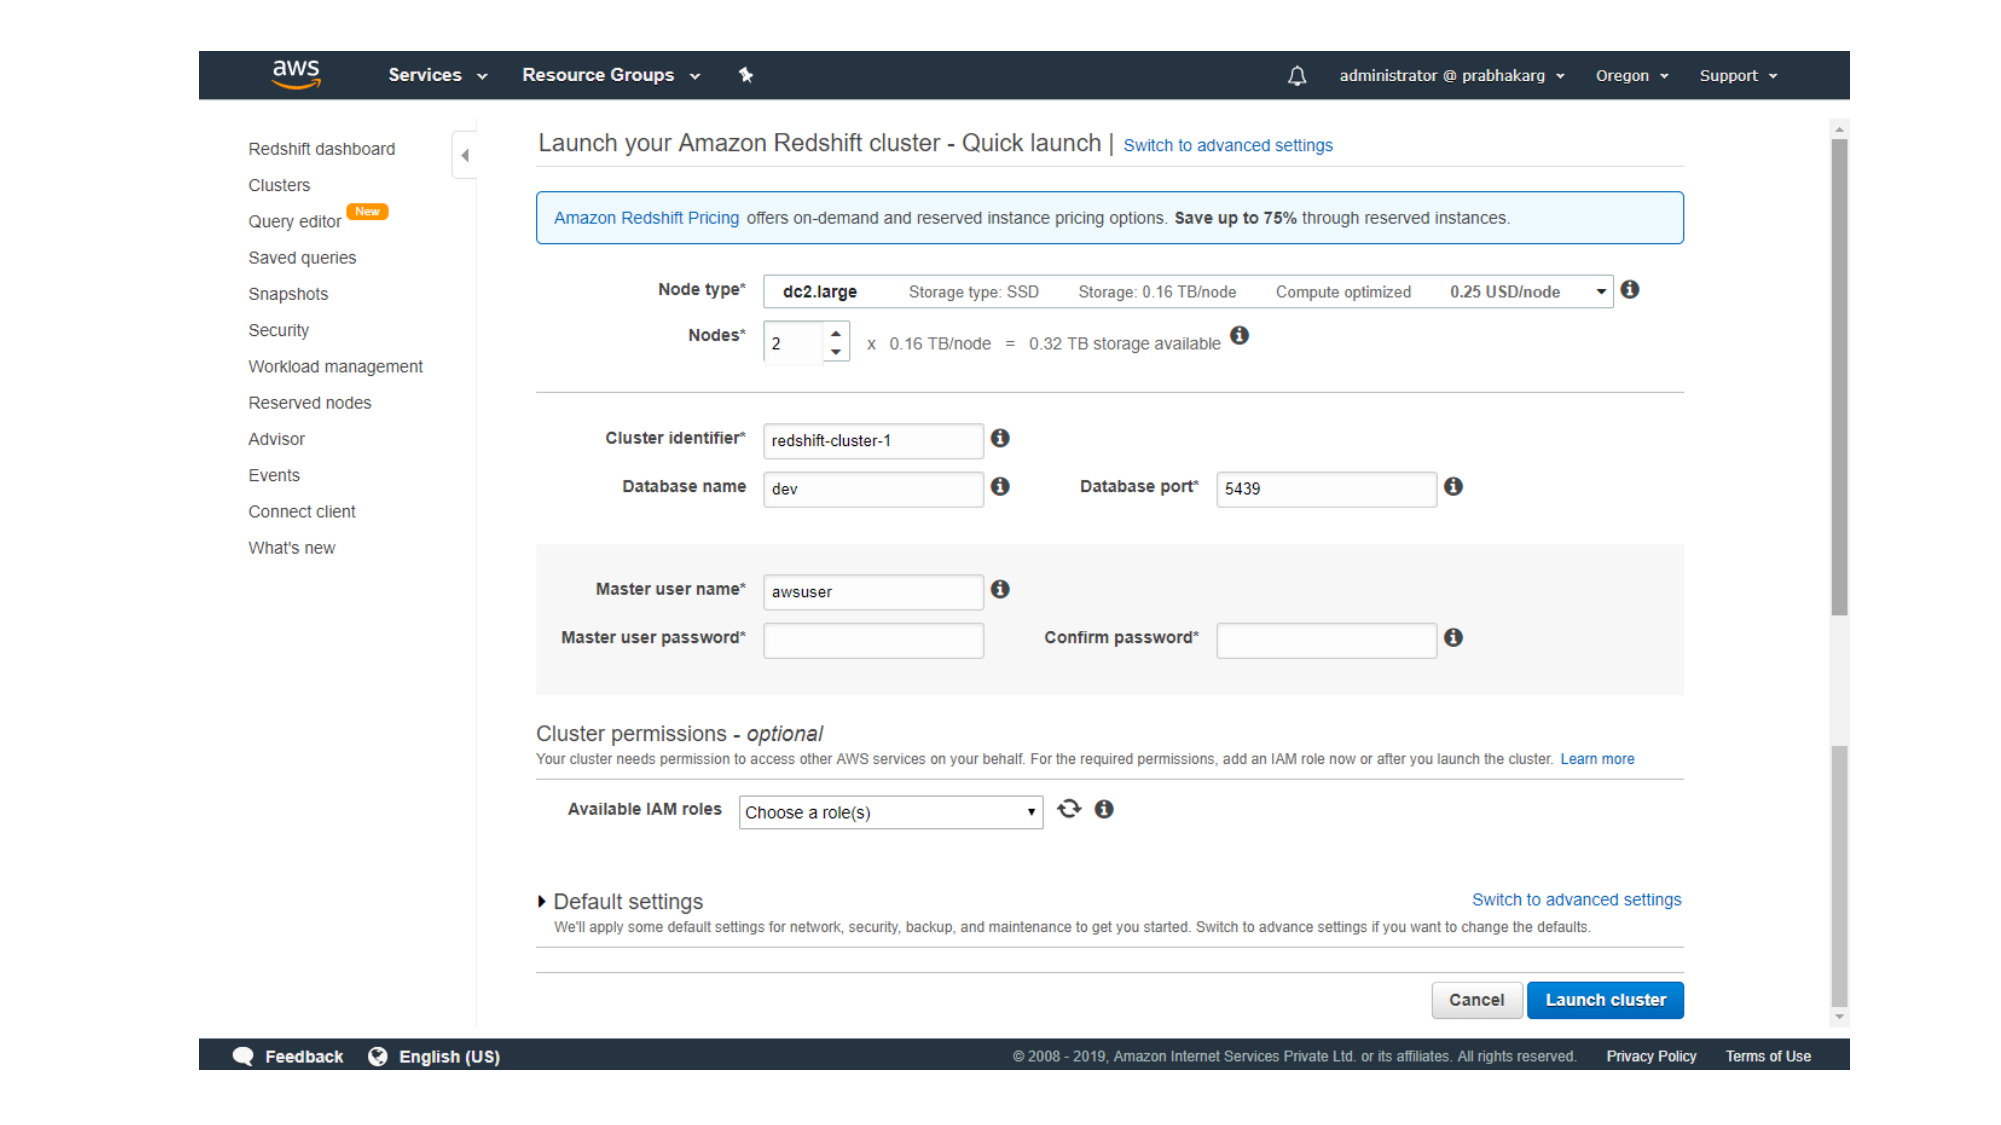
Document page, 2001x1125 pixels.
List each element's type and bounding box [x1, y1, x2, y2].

picture [199, 51, 1850, 1070]
